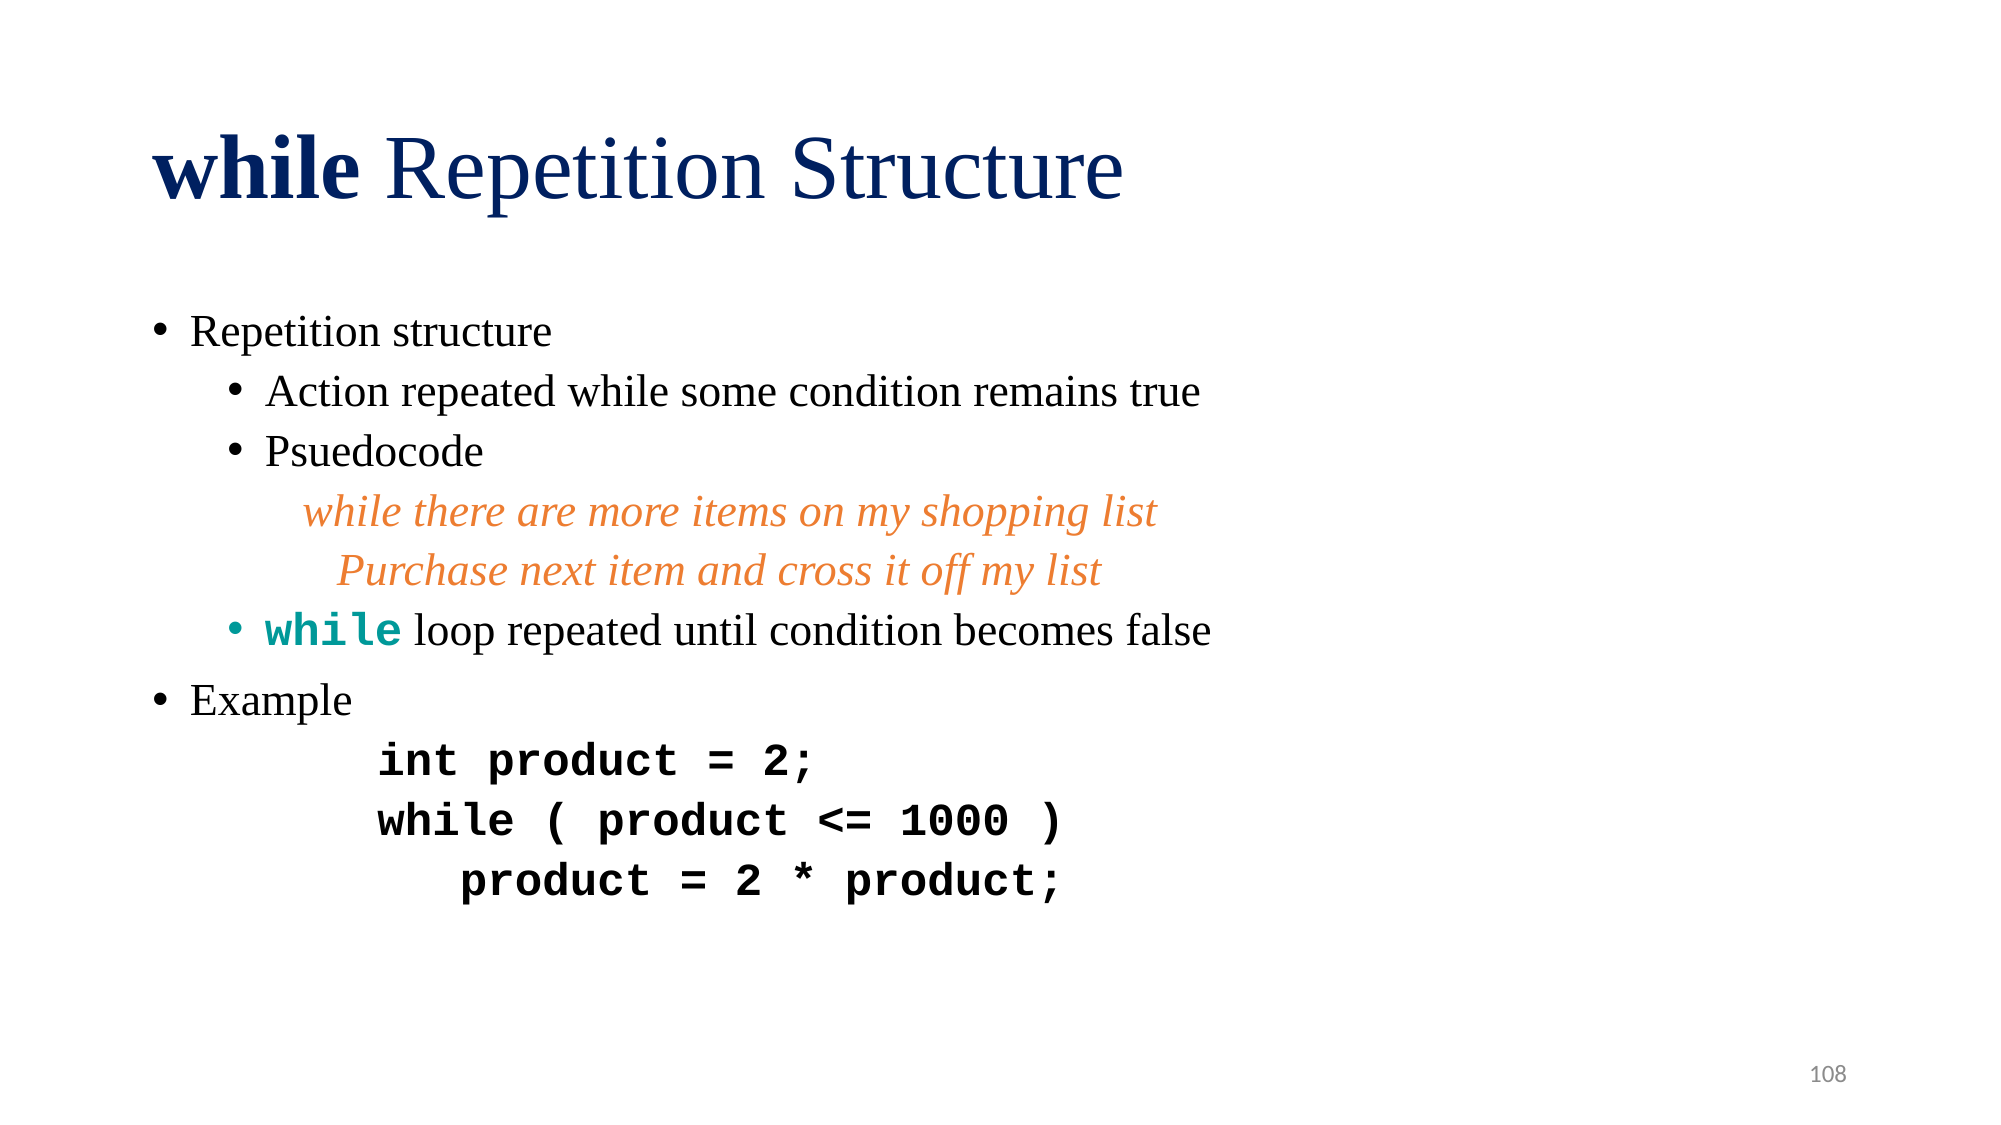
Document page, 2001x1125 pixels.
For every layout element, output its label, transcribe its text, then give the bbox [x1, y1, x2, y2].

list Repetition structure Action repeated while some condition remains true Psuedocode while there are more items on my shopping list Purchase next item and cross it off my list while loop repeated until condition becomes false Example int product = 2; while ( product <= 1000 ) product = 2 * product; [137, 299, 1863, 1014]
slide_number 108 [1412, 1042, 1863, 1103]
title while Repetition Structure [137, 59, 1863, 278]
text_box [249, 535, 1150, 585]
text_box [249, 358, 1150, 419]
text_box [249, 585, 1750, 720]
